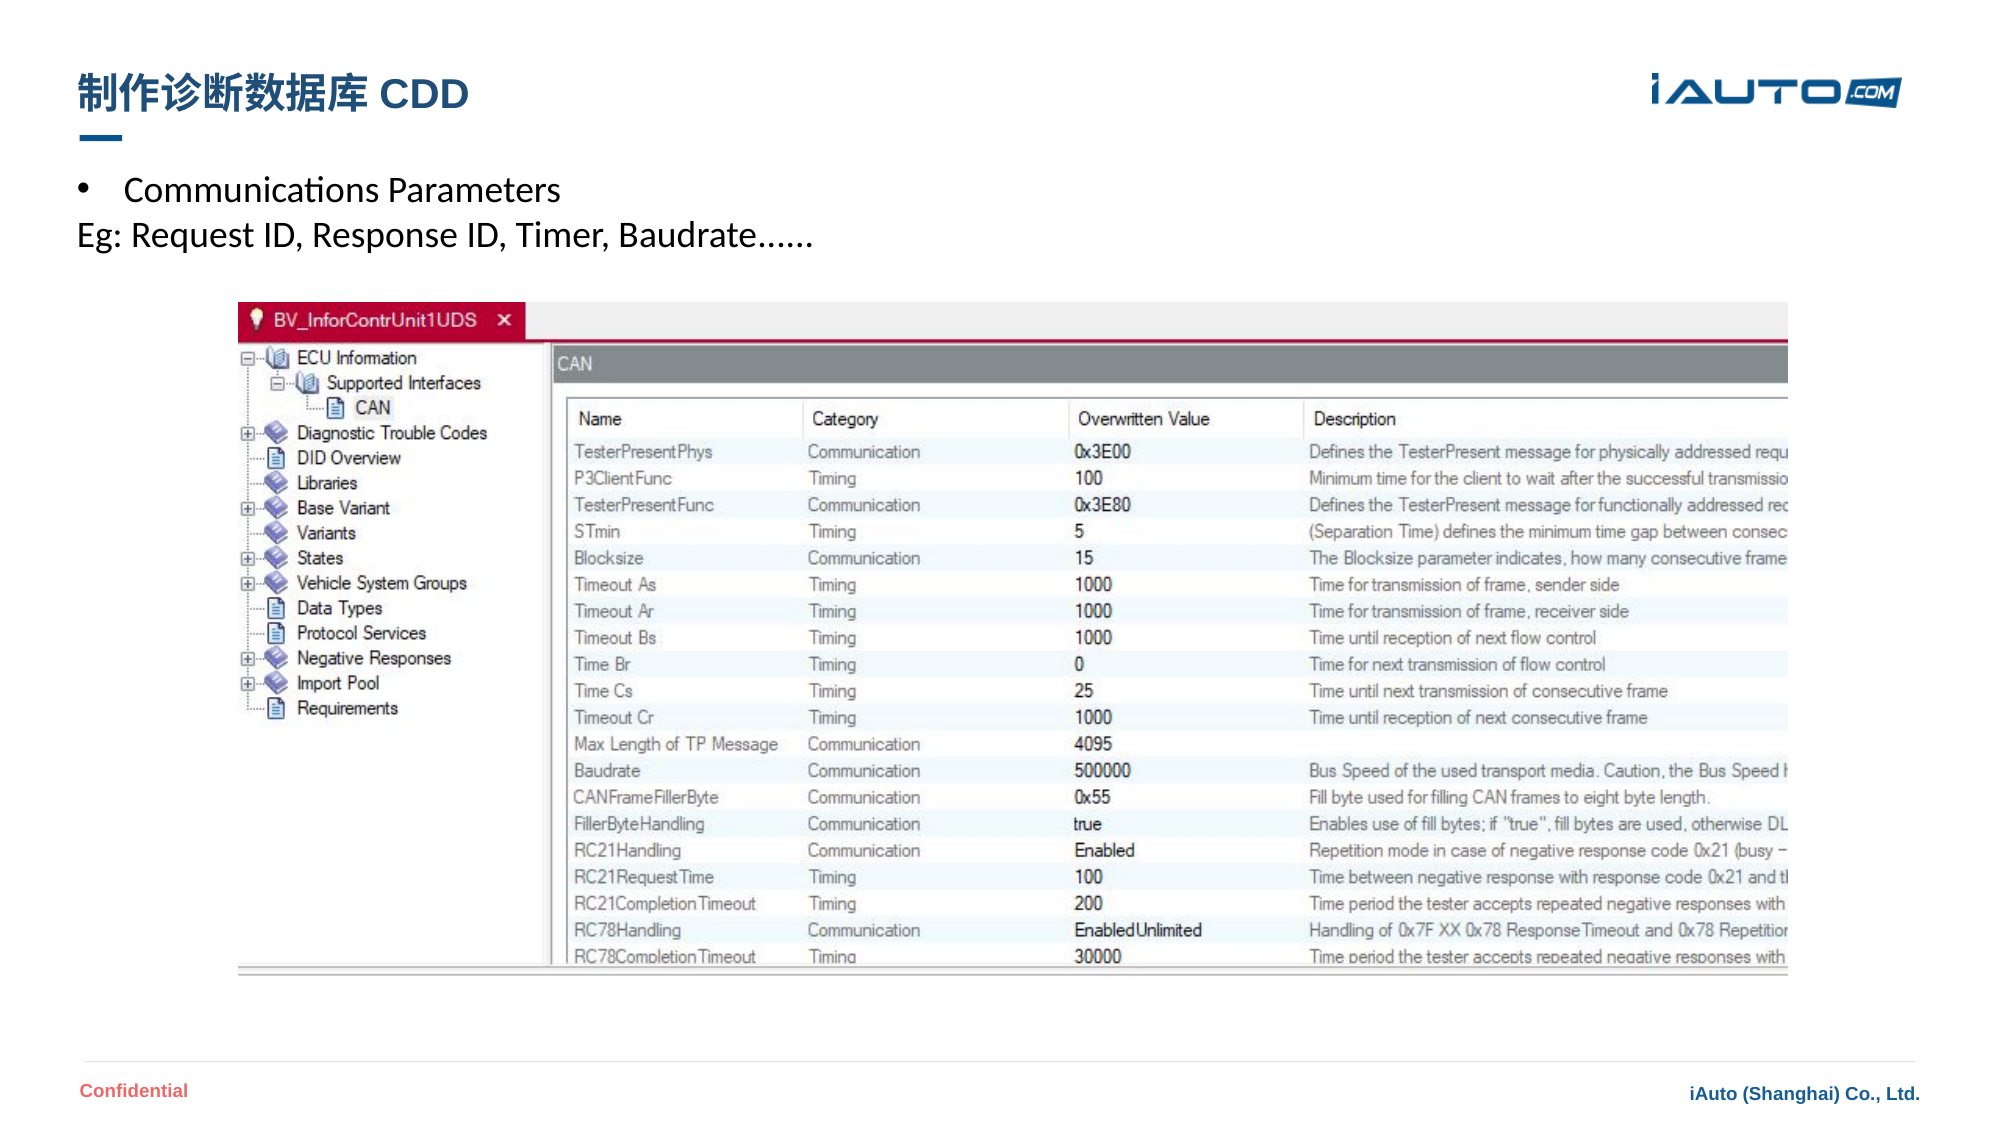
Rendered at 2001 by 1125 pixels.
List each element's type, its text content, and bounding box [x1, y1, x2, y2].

title 制作诊断数据库CDD [62, 47, 1788, 144]
text_box Communications Parameters Eg: Request ID, Response ID, Timer, Baudrate...... [62, 157, 1910, 307]
picture [238, 302, 1788, 979]
picture [1788, 73, 1902, 108]
